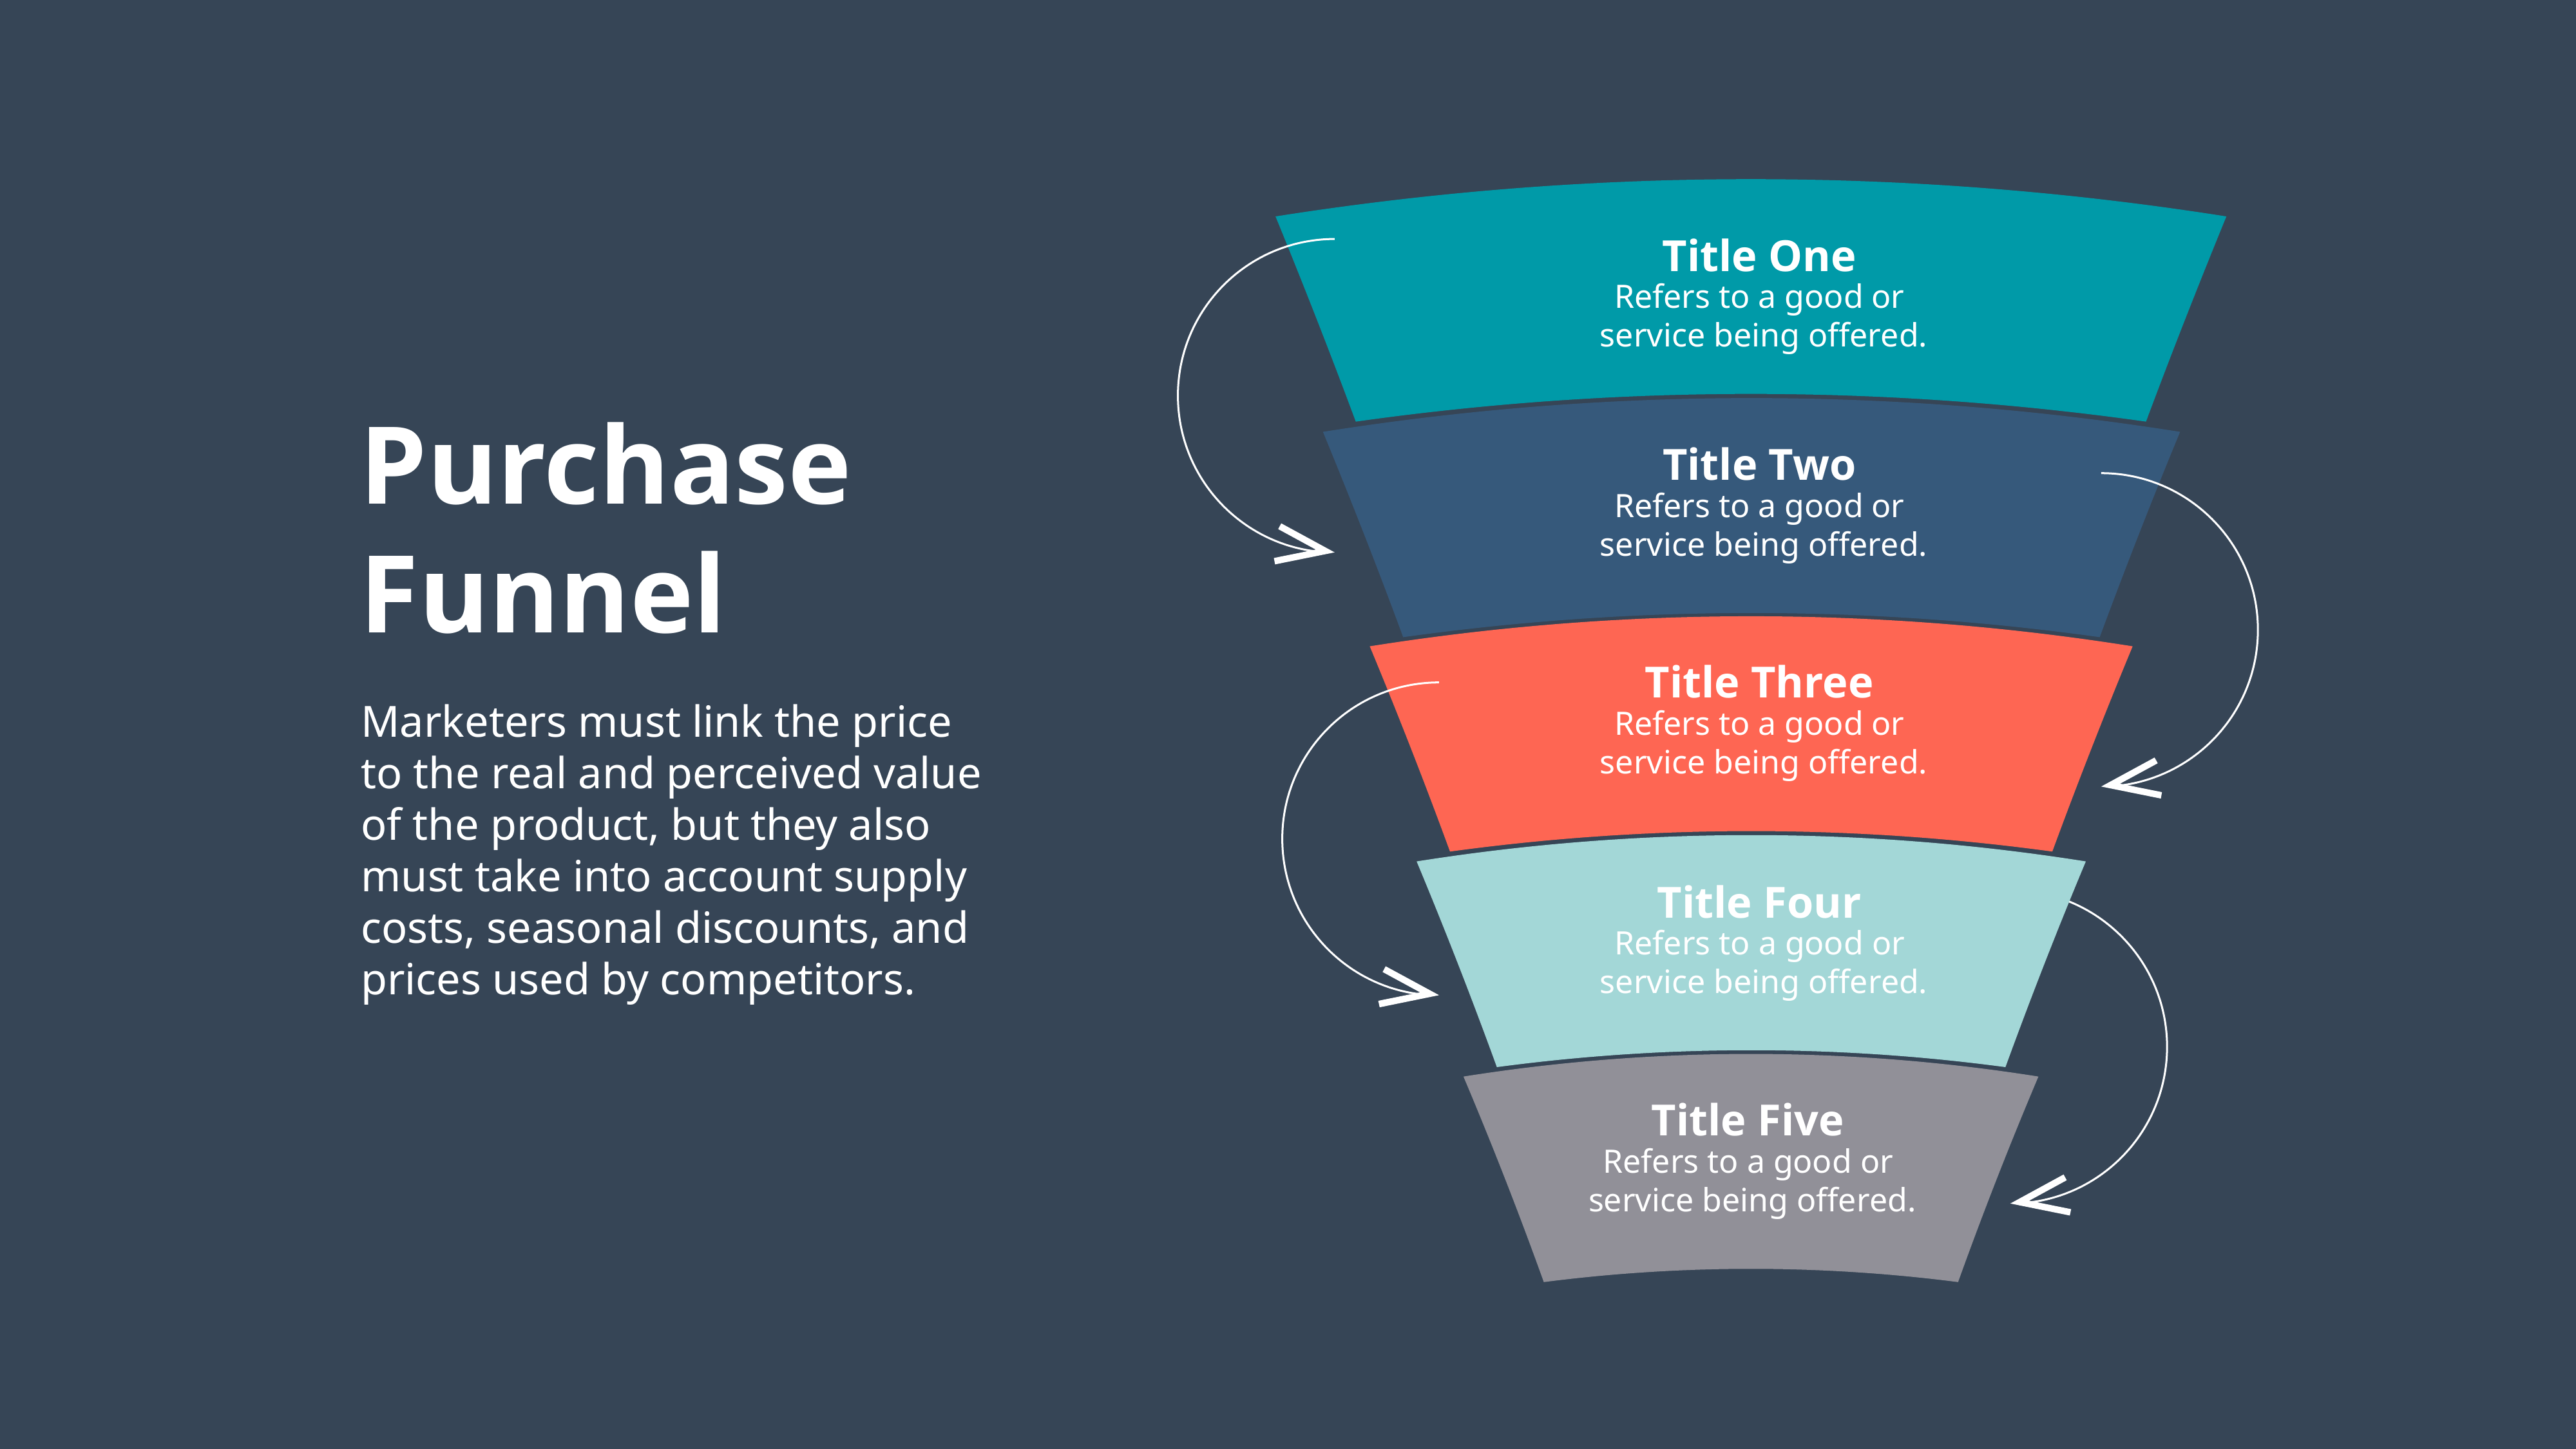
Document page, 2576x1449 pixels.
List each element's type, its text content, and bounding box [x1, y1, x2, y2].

text_box Title Five [1641, 1088, 1854, 1150]
text_box [1463, 1054, 2039, 1282]
text_box [2010, 1174, 2072, 1216]
text_box Refers to a good or service being offered. [1590, 271, 1938, 359]
text_box [2018, 902, 2168, 1202]
text_box Purchase Funnel [350, 392, 889, 659]
text_box Marketers must link the price to the real and perceived value of the product, but they also must take into account supply costs, seasonal discounts, and prices used by competitors. [351, 689, 993, 1009]
text_box Title Three [1635, 650, 1884, 711]
text_box [1282, 682, 1439, 994]
text_box Refers to a good or service being offered. [1590, 480, 1938, 567]
text_box Refers to a good or service being offered. [1590, 918, 1938, 1005]
text_box Title Two [1653, 432, 1866, 494]
text_box Refers to a good or service being offered. [1579, 1136, 1926, 1223]
text_box [1178, 239, 1335, 551]
text_box [1417, 835, 2086, 1068]
text_box Title One [1652, 223, 1866, 285]
text_box [1324, 398, 2180, 638]
text_box [1274, 523, 1335, 565]
text_box [1369, 616, 2113, 852]
text_box [2101, 757, 2162, 799]
text_box Refers to a good or service being offered. [1590, 697, 1938, 785]
text_box [2101, 473, 2258, 785]
text_box Title Four [1648, 870, 1871, 931]
text_box [1275, 179, 2227, 422]
text_box [1378, 966, 1439, 1008]
